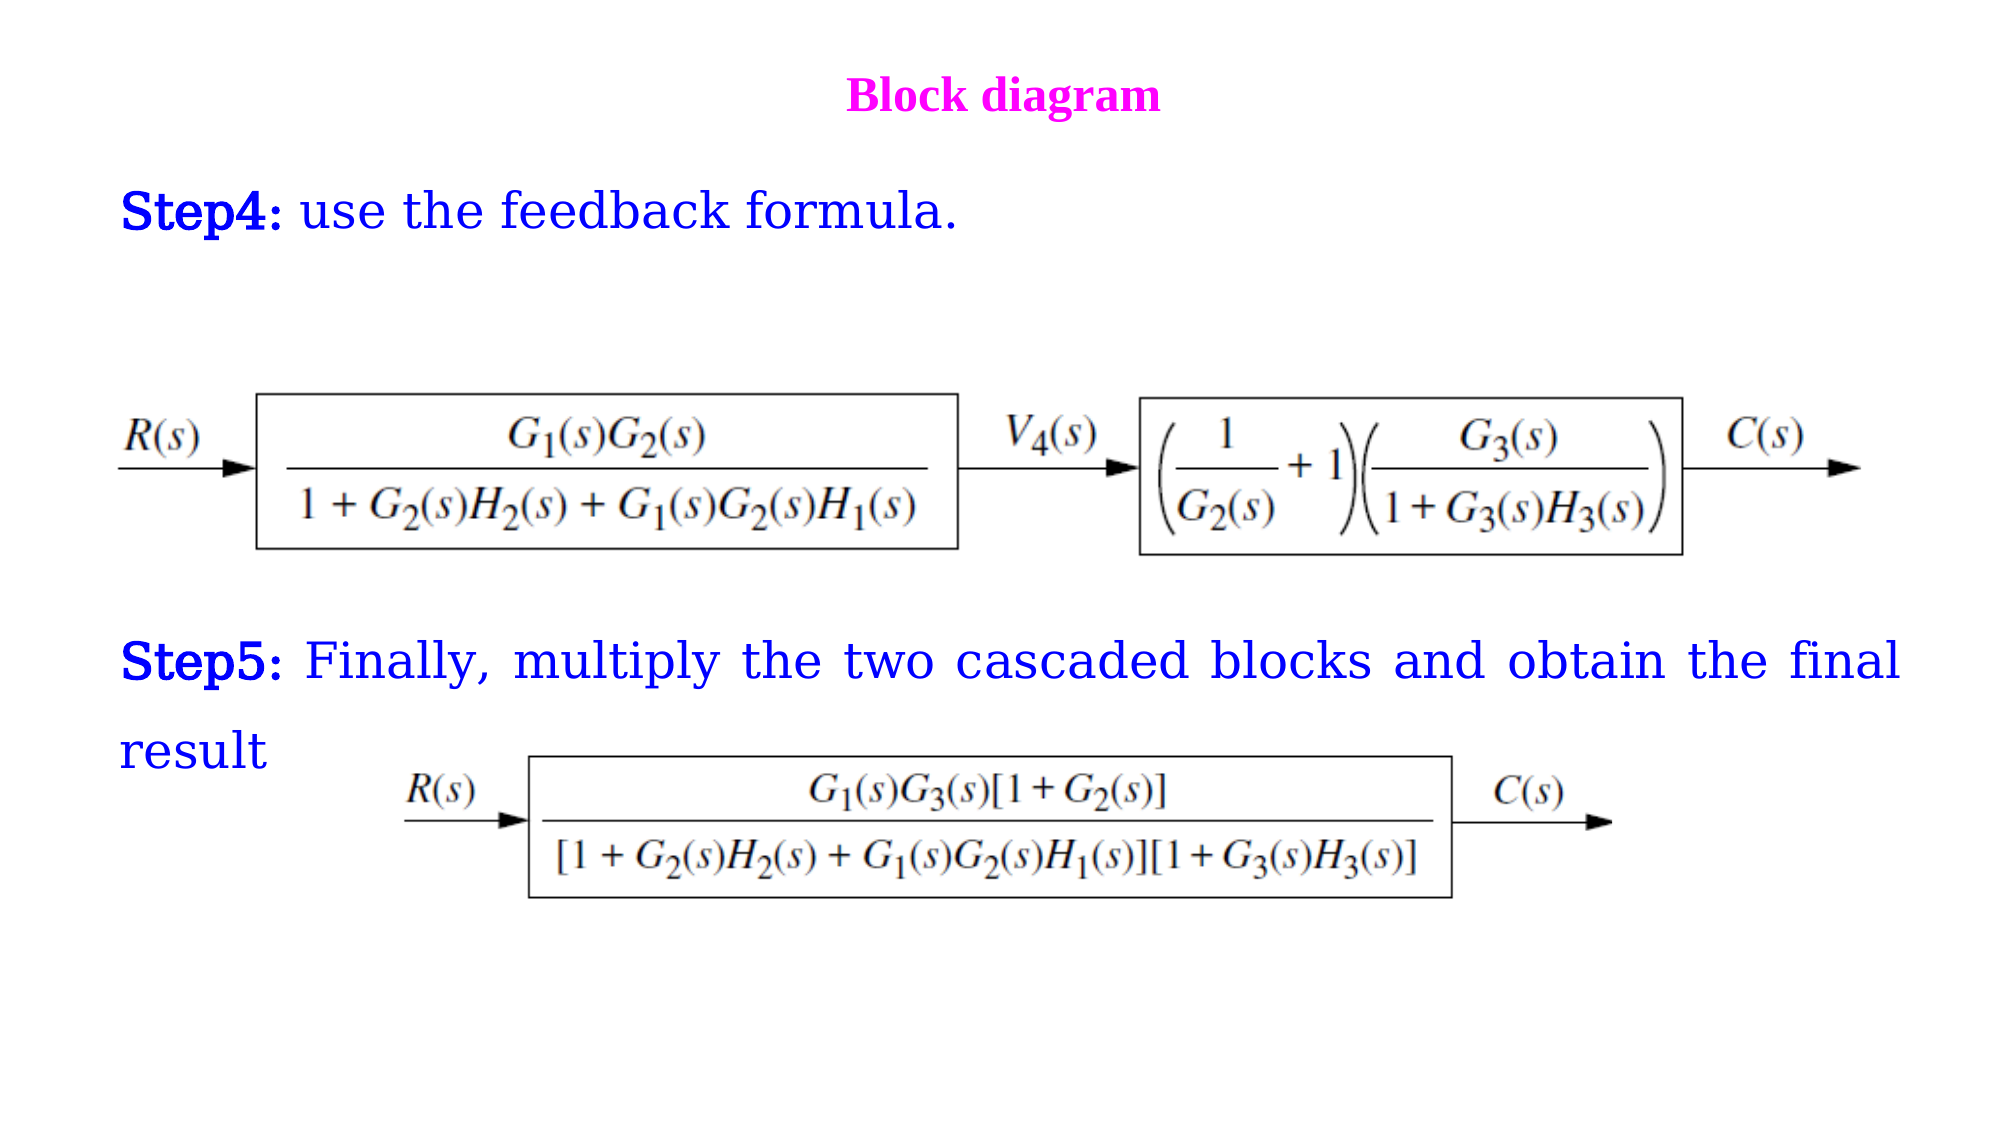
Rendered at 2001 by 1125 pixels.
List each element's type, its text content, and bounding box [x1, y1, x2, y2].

picture [387, 731, 1613, 904]
text_box Block diagram [89, 53, 1918, 129]
text_box Step4: use the feedback formula. Step5: Finally, multiply the two cascaded blocks and obtain the final result [104, 141, 1918, 787]
picture [104, 376, 1862, 561]
